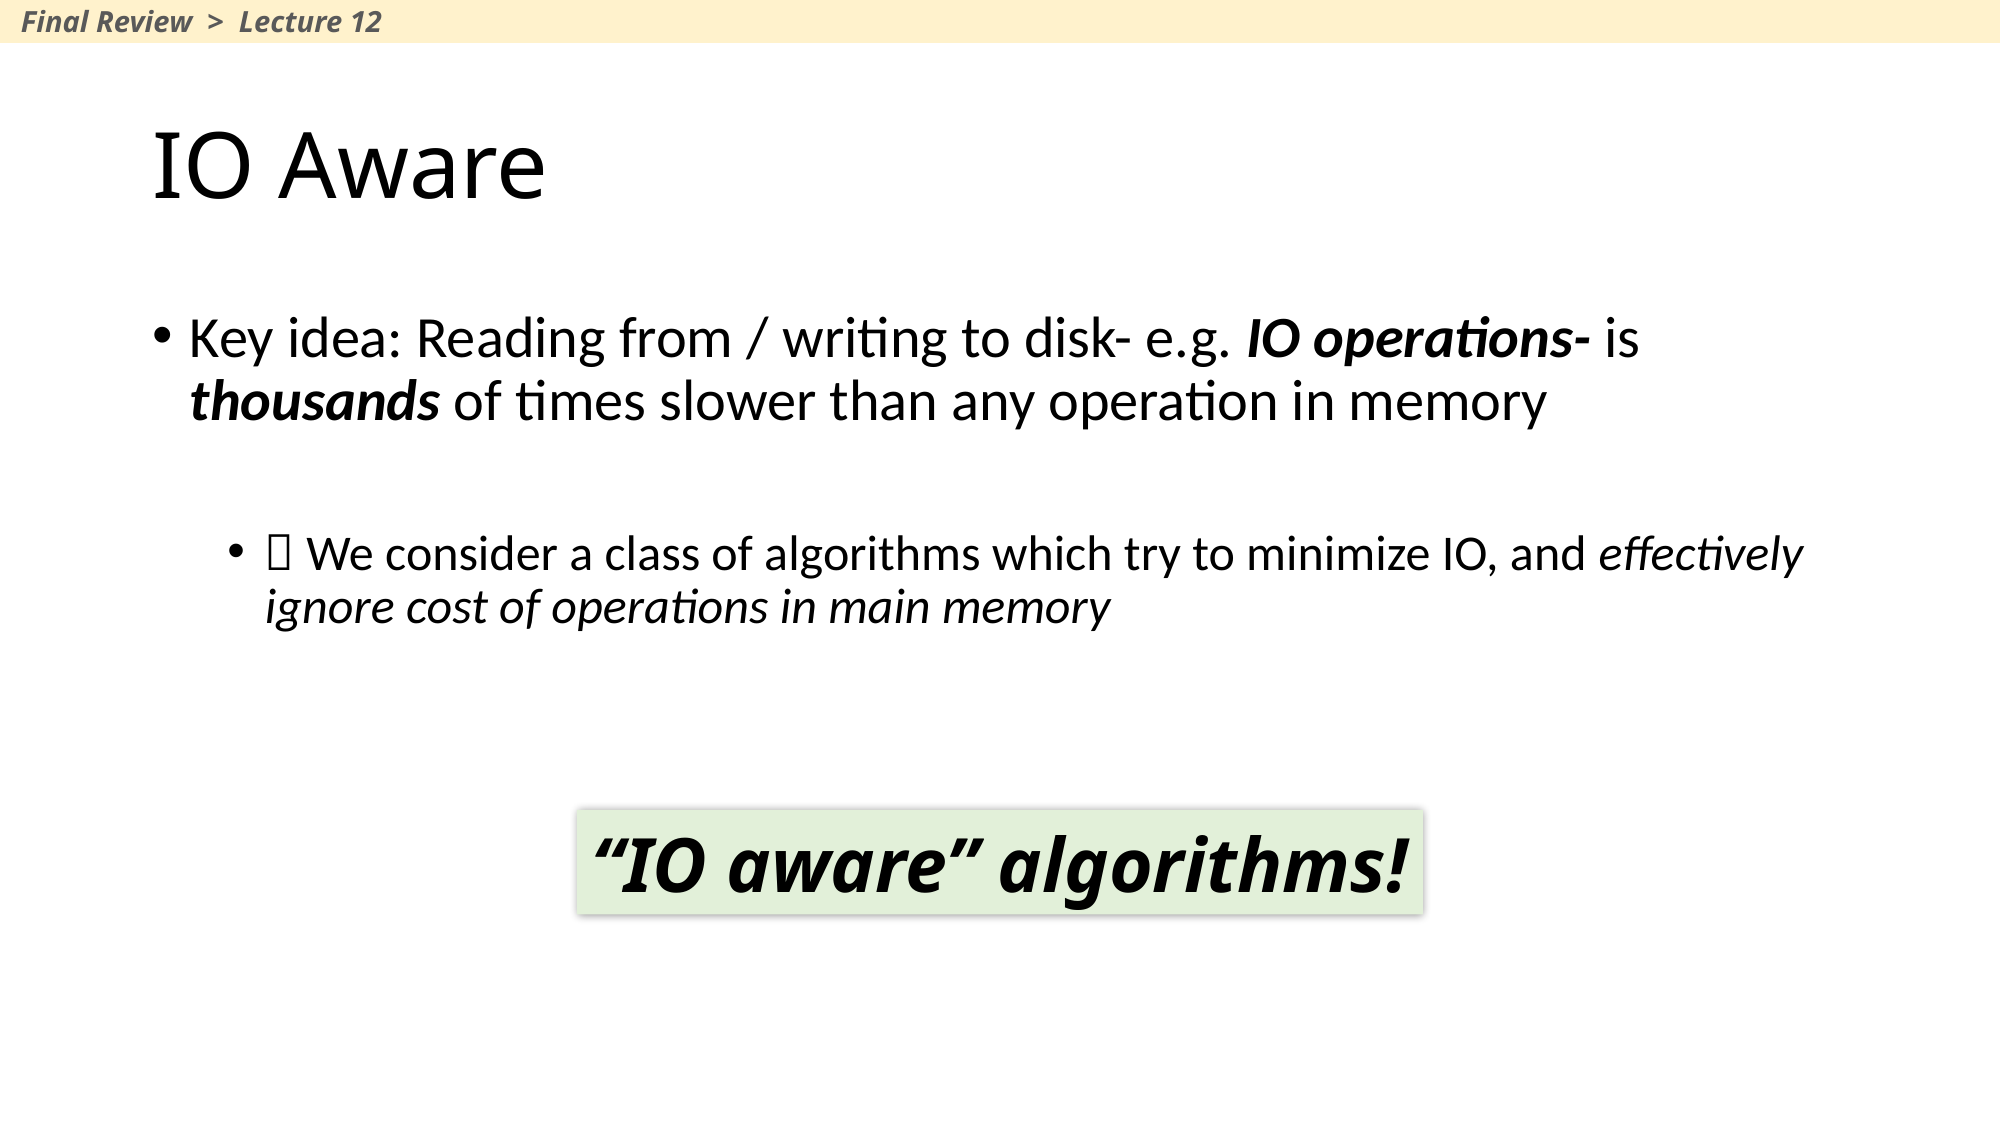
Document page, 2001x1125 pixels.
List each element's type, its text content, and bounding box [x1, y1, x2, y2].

list Key idea: Reading from / writing to disk- e.g. IO operations- is thousands of times slower than any operation in memory  We consider a class of algorithms which try to minimize IO, and effectively ignore cost of operations in main memory [137, 299, 1863, 645]
title IO Aware [137, 59, 1863, 278]
text_box “IO aware” algorithms! [576, 809, 1423, 915]
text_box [0, 0, 2000, 47]
